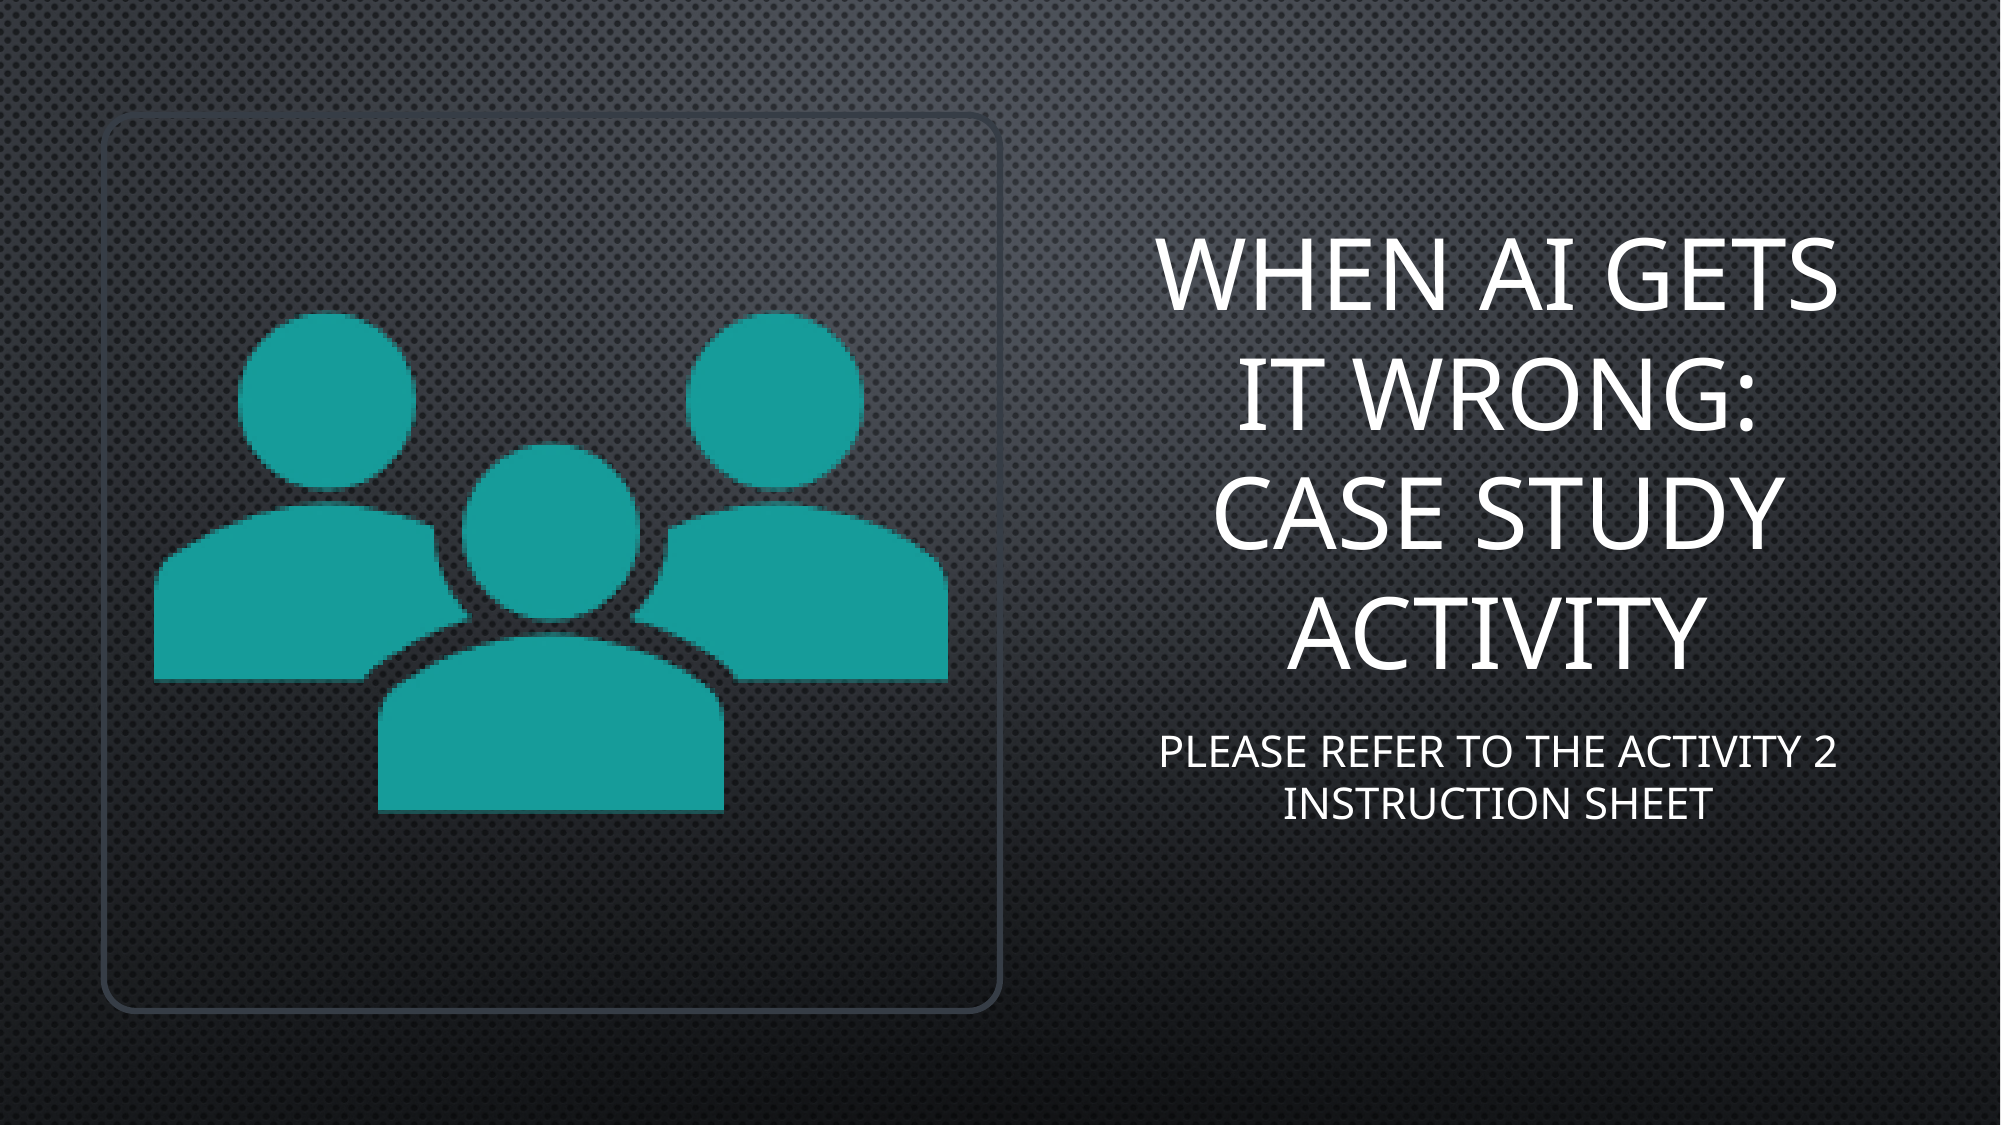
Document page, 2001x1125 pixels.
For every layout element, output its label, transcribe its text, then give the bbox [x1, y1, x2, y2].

title When AI gets it wrong: Case study activity [1104, 99, 1892, 698]
picture [103, 114, 1001, 1012]
list Please refer to the activity 2 instruction sheet [1104, 716, 1892, 1011]
